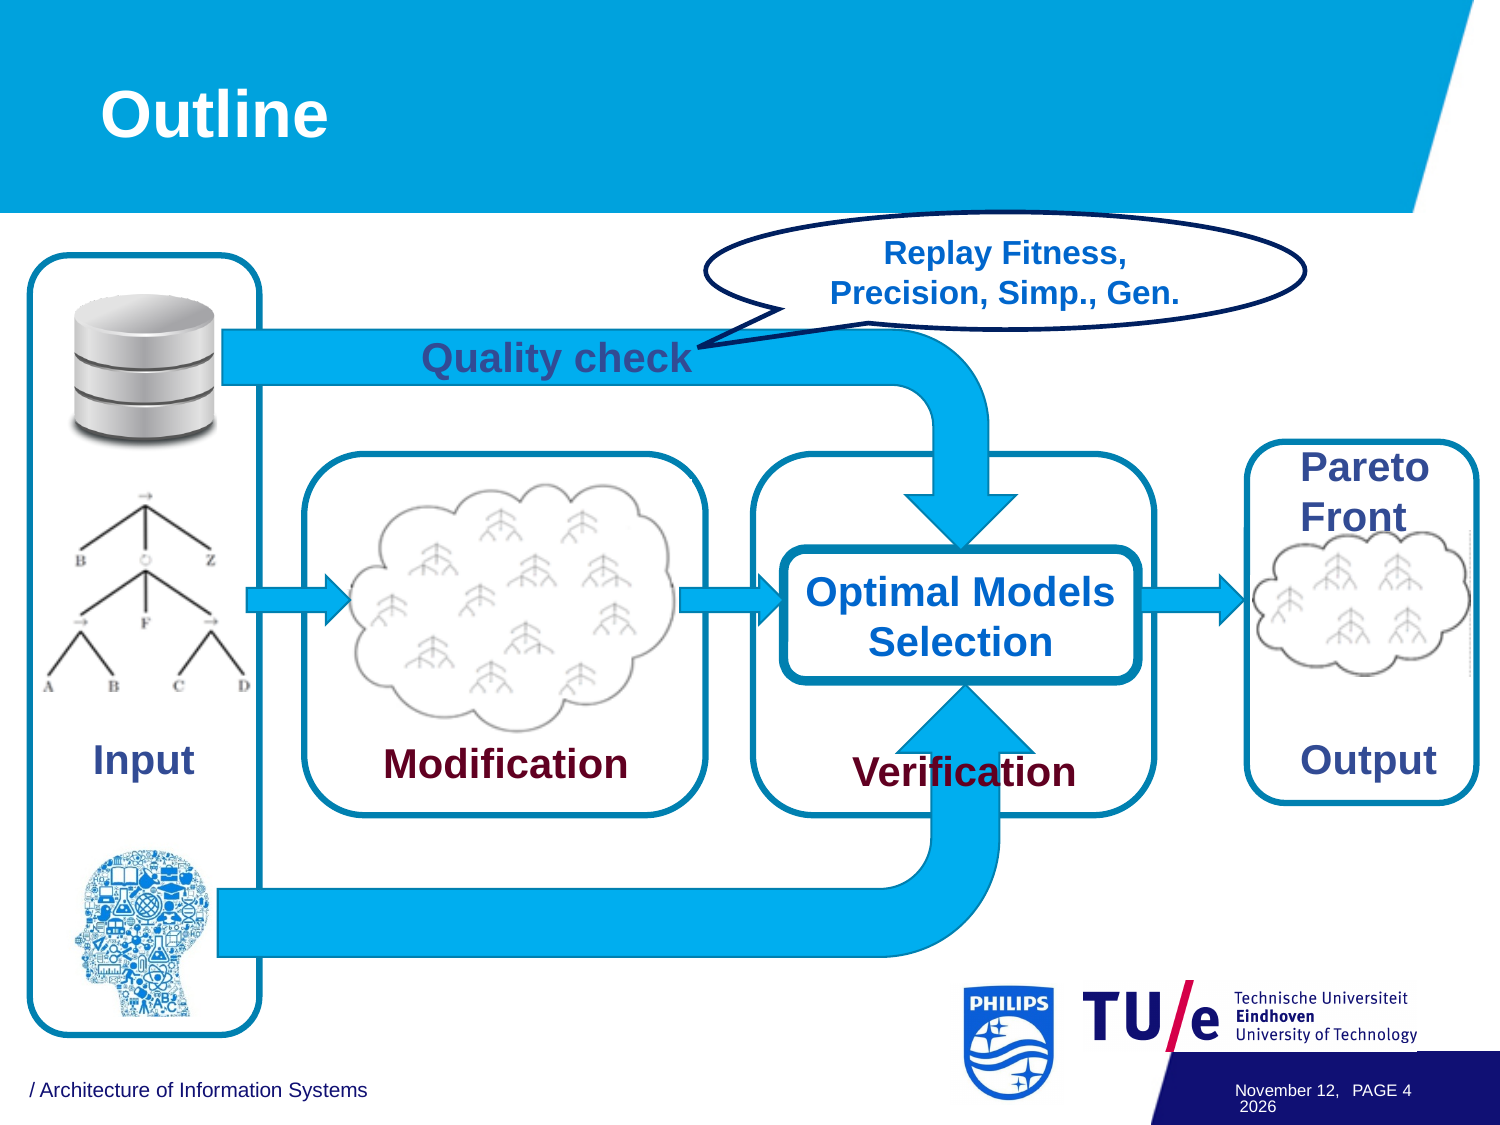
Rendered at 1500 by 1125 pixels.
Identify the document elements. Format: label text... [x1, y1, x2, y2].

text_box [706, 586, 752, 614]
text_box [752, 551, 1155, 816]
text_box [222, 212, 1306, 551]
picture [1083, 980, 1500, 1125]
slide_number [1234, 1074, 1342, 1105]
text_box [1246, 432, 1500, 803]
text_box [217, 684, 1129, 957]
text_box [29, 255, 402, 1035]
text_box [1155, 573, 1246, 627]
picture [65, 294, 222, 453]
title Outline [100, 35, 1417, 187]
slide_number PAGE 3 [1352, 1074, 1453, 1105]
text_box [402, 551, 706, 684]
footer / Architecture of Information Systems [29, 1074, 620, 1105]
picture [950, 983, 1064, 1105]
picture [1413, 0, 1474, 213]
